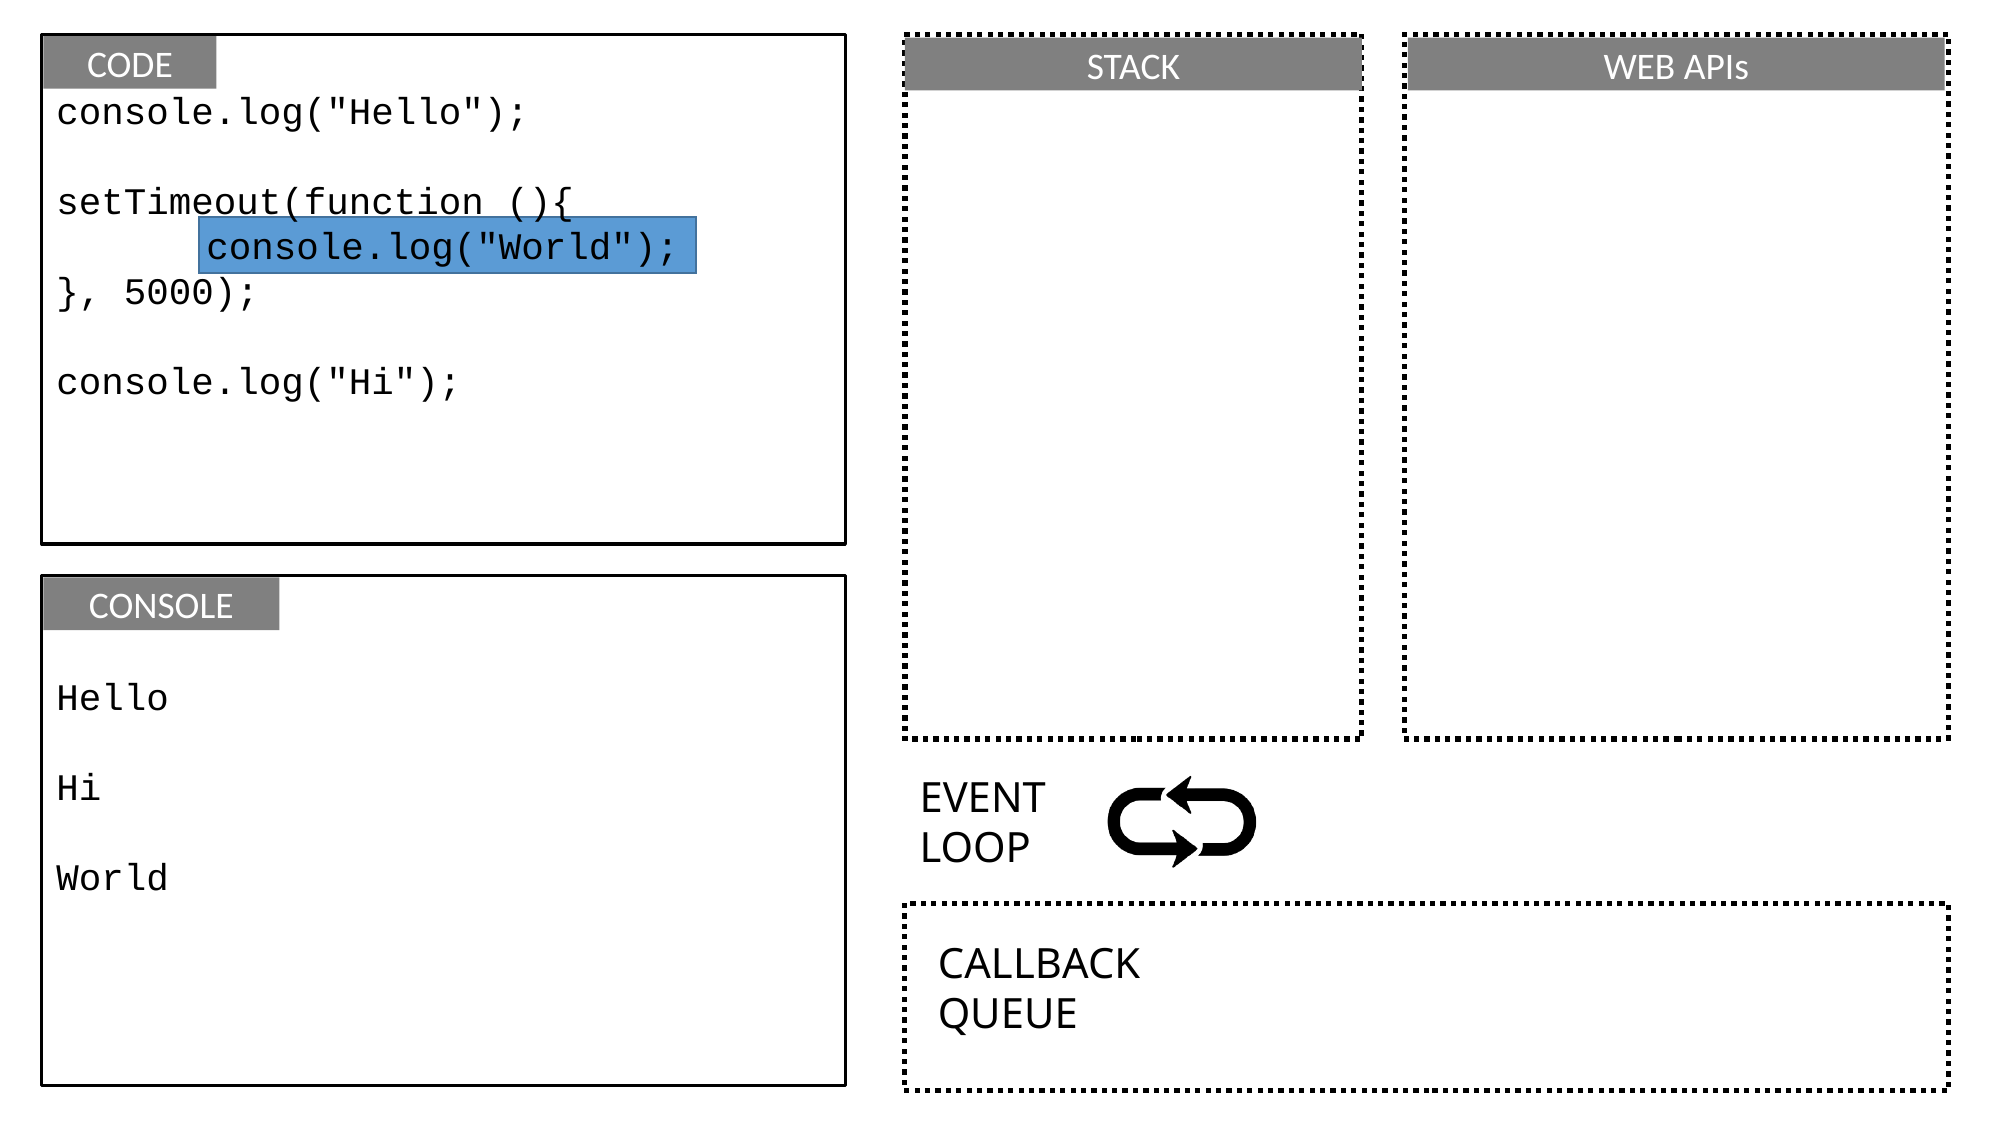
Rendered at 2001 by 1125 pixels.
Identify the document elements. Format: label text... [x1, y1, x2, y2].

picture [1098, 739, 1264, 904]
text_box [904, 33, 1363, 37]
text_box CALLBACK QUEUE [923, 929, 1181, 1044]
text_box CONSOLE [42, 576, 280, 631]
text_box console.log("Hello"); setTimeout(function (){ console.log("World"); }, 5000); console.log("Hi"); [41, 34, 846, 544]
text_box EVENT LOOP [904, 763, 1098, 879]
text_box [904, 902, 1949, 1092]
text_box [904, 91, 1363, 740]
text_box WEB APIs [1407, 37, 1946, 91]
text_box STACK [904, 37, 1363, 91]
text_box [1403, 33, 1949, 740]
text_box Hello Hi World [41, 575, 846, 1086]
text_box CODE [42, 35, 217, 90]
